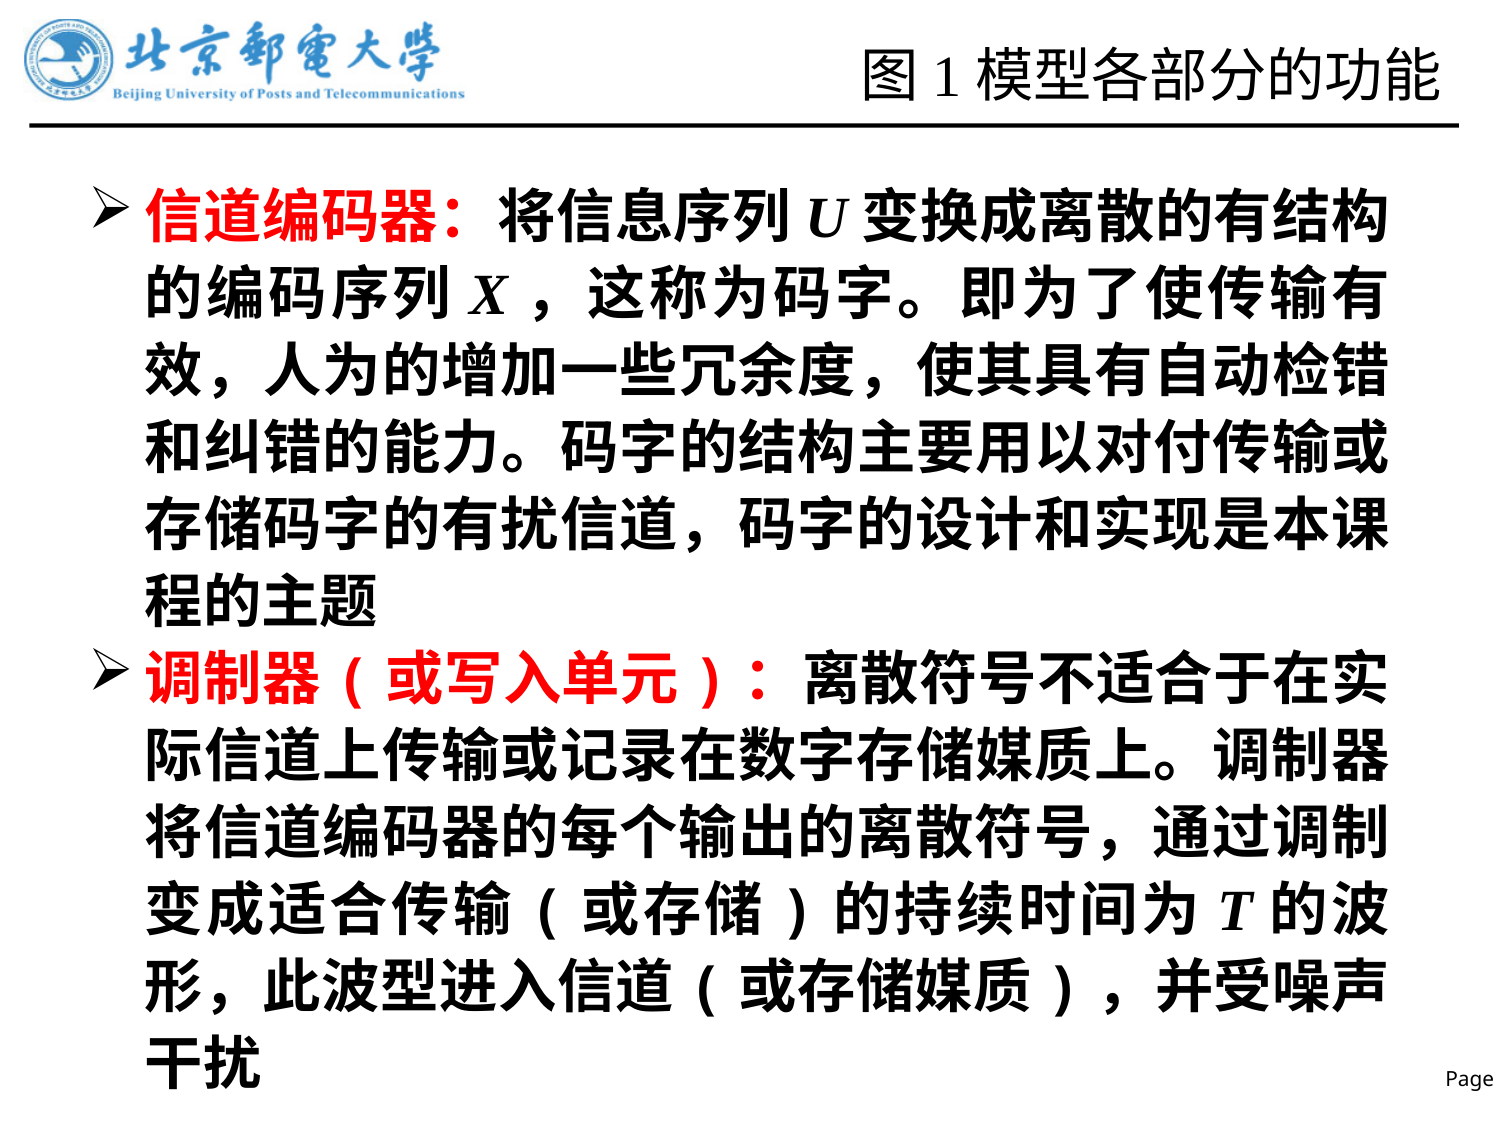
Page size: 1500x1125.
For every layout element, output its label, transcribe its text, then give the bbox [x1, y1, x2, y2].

title 图1模型各部分的功能 [715, 16, 1457, 130]
list 信道编码器：将信息序列U变换成离散的有结构的编码序列X，这称为码字。即为了使传输有效，人为的增加一些冗余度，使其具有自动检错和纠错的能力。码字的结构主要用以对付传输或存储码字的有扰信道，码字的设计和实现是本课程的主题 调制器(或写入单元)：离散符号不适合于在实际信道上传输或记录在数字存储媒质上。调制器将信道编码器的每个输出的离散符号，通过调制变成适合传输(或存储)的持续时间为T的波形，此波型进入信道(或存储媒质)，并受噪声干扰 [73, 164, 1405, 1013]
picture [23, 19, 467, 102]
